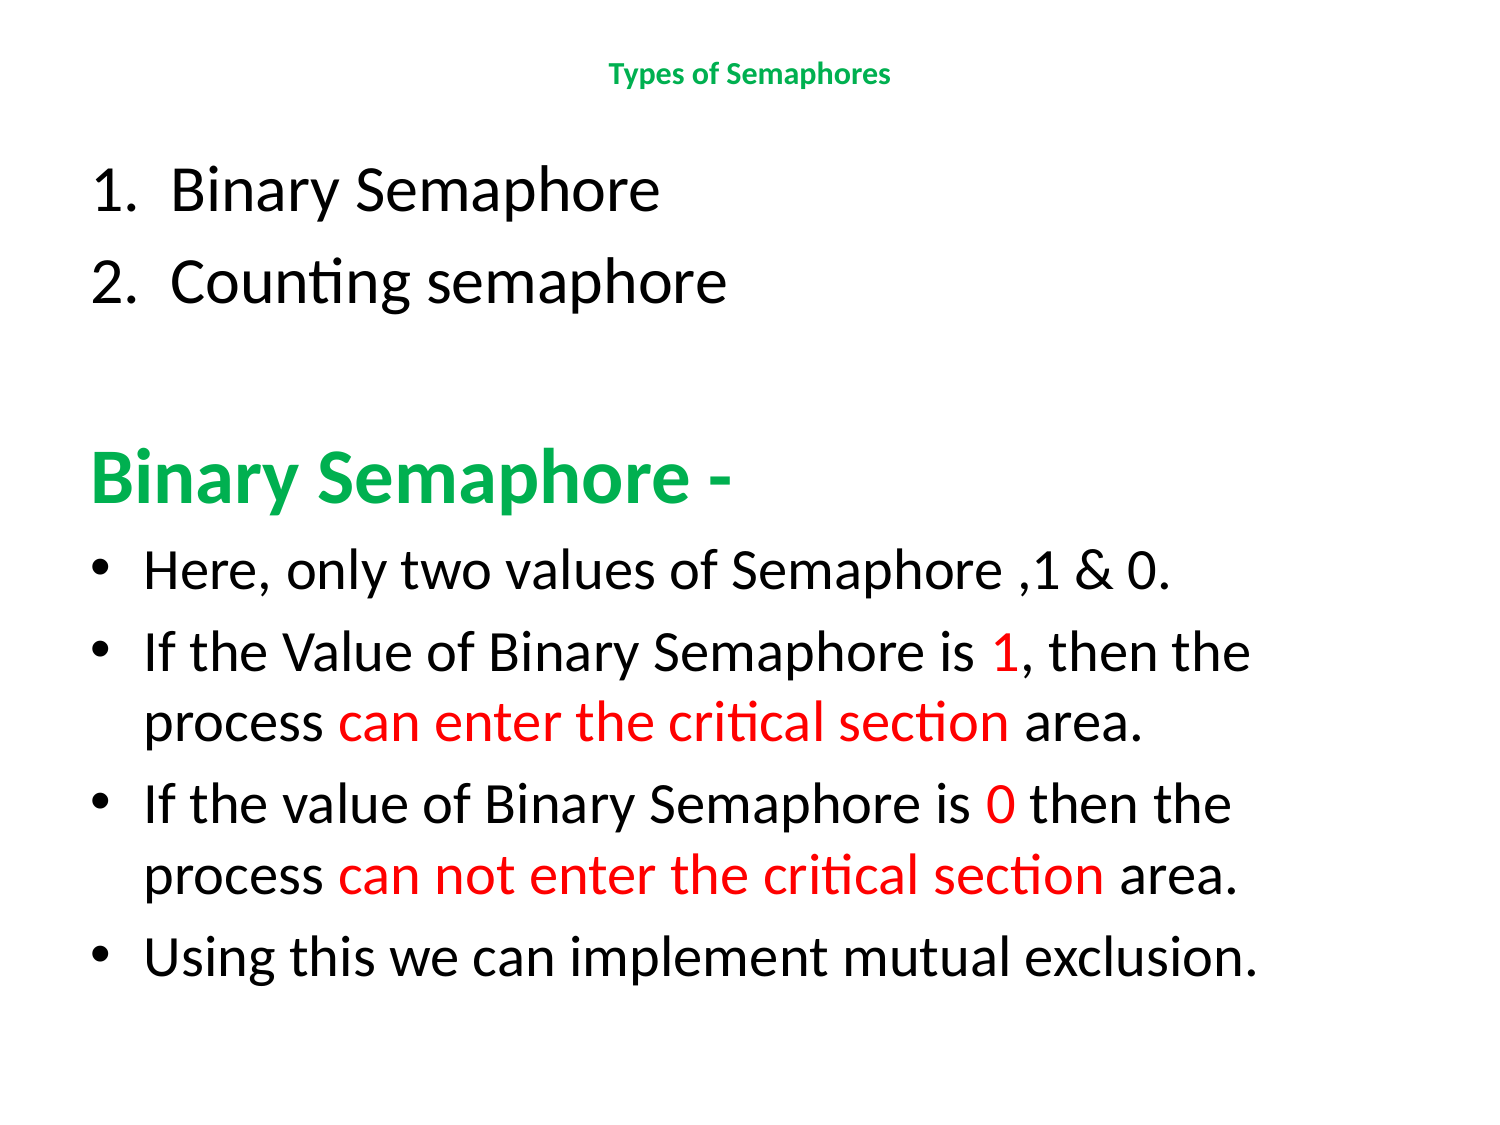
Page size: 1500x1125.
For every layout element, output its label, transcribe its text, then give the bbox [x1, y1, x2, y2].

list Binary Semaphore Counting semaphore Binary Semaphore - Here, only two values of Semaphore ,1 & 0. If the Value of Binary Semaphore is 1, then the process can enter the critical section area. If the value of Binary Semaphore is 0 then the process can not enter the critical section area. Using this we can implement mutual exclusion. [75, 137, 1425, 1005]
title Types of Semaphores [75, 45, 1425, 137]
